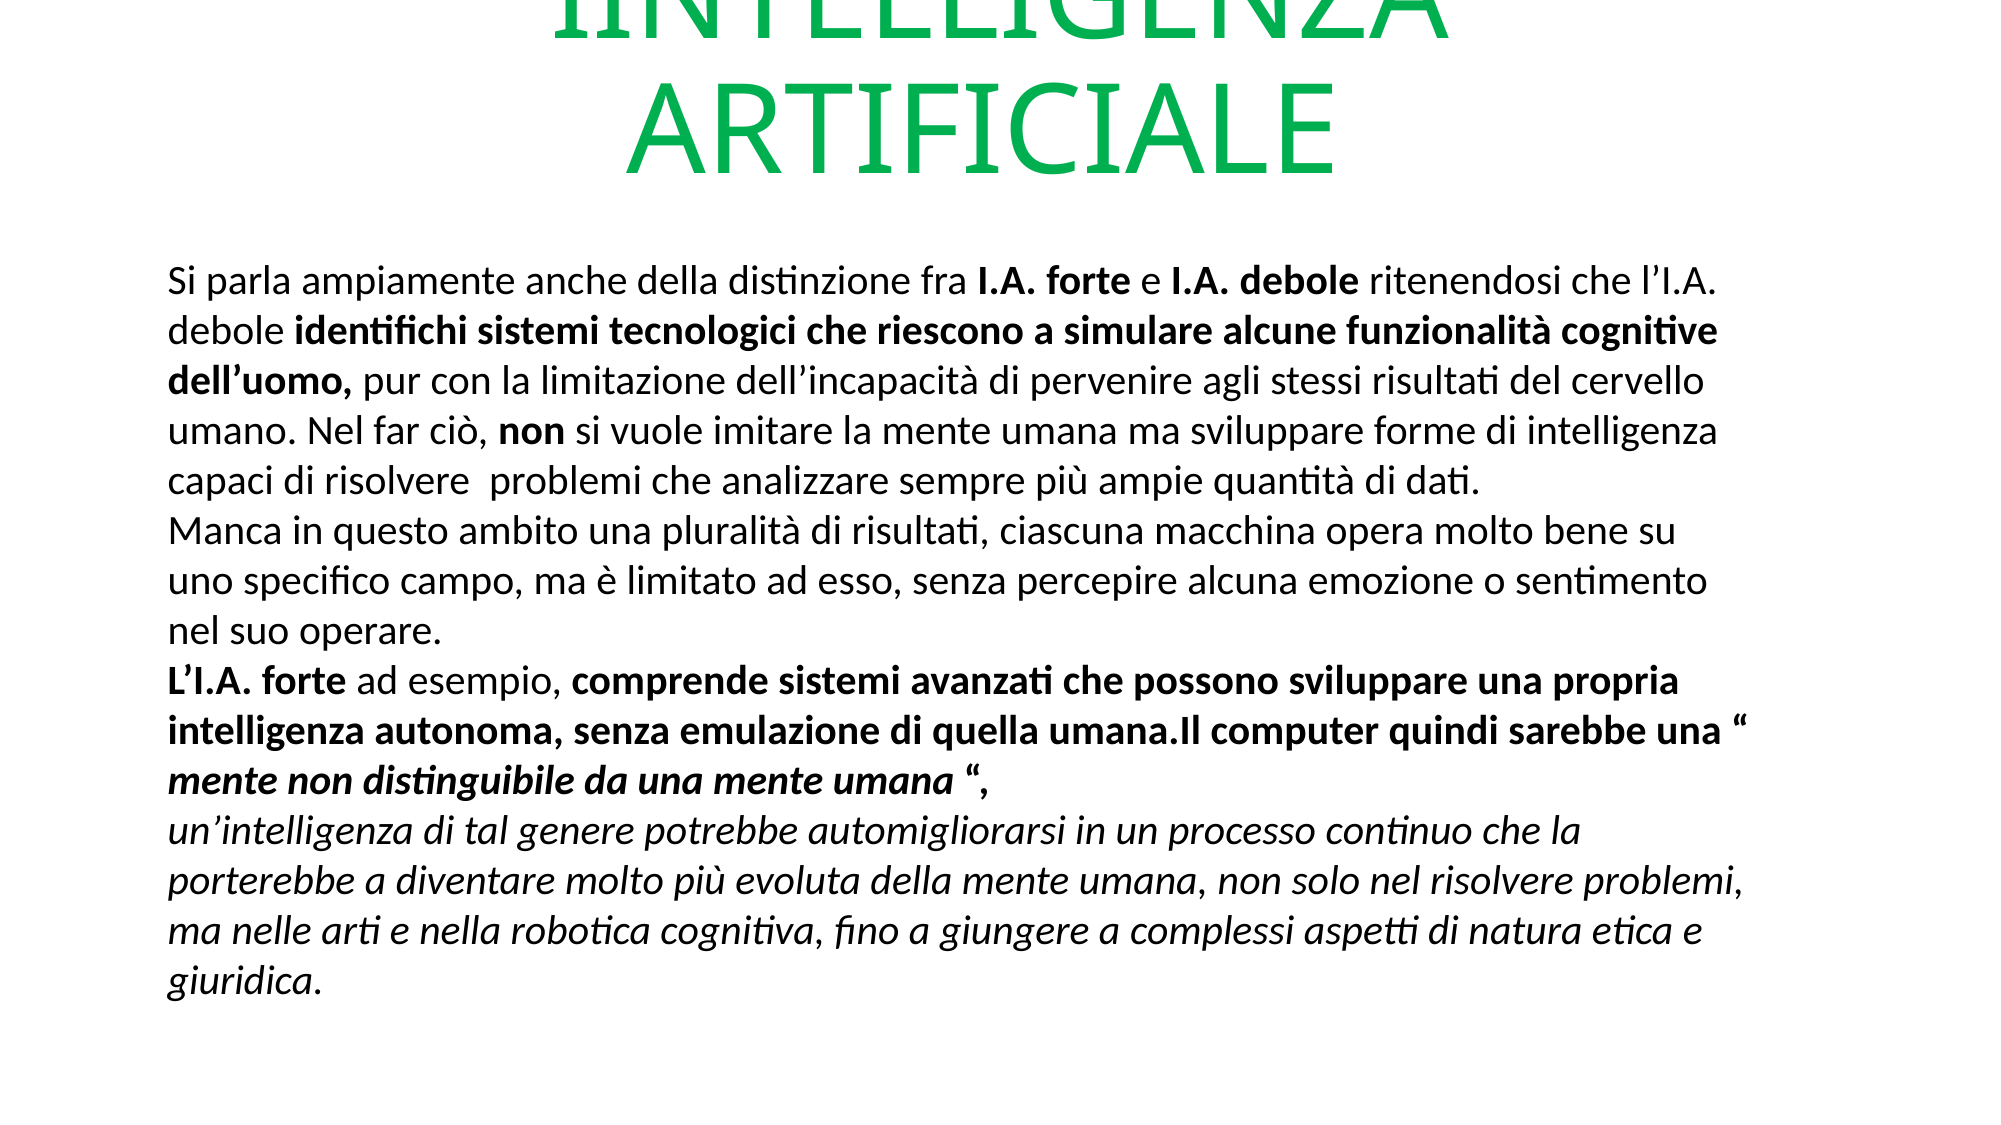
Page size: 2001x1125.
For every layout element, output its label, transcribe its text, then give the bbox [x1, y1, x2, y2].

subtitle [63, 207, 1935, 1088]
title IINTELLIGENZA ARTIFICIALE [249, 50, 1750, 207]
text_box Si parla ampiamente anche della distinzione fra I.A. forte e I.A. debole ritenendosi che l’I.A. debole identifichi sistemi tecnologici che riescono a simulare alcune funzionalità cognitive dell’uomo, pur con la limitazione dell’incapacità di pervenire agli stessi risultati del cervello umano. Nel far ciò, non si vuole imitare la mente umana ma sviluppare forme di intelligenza capaci di risolvere problemi che analizzare sempre più ampie quantità di dati. Manca in questo ambito una pluralità di risultati, ciascuna macchina opera molto bene su uno specifico campo, ma è limitato ad esso, senza percepire alcuna emozione o sentimento nel suo operare. L’I.A. forte ad esempio, comprende sistemi avanzati che possono sviluppare una propria intelligenza autonoma, senza emulazione di quella umana.Il computer quindi sarebbe una “ mente non distinguibile da una mente umana “, un’intelligenza di tal genere potrebbe automigliorarsi in un processo continuo che la porterebbe a diventare molto più evoluta della mente umana, non solo nel risolvere problemi, ma nelle arti e nella robotica cognitiva, fino a giungere a complessi aspetti di natura etica e giuridica. [152, 245, 1766, 1011]
